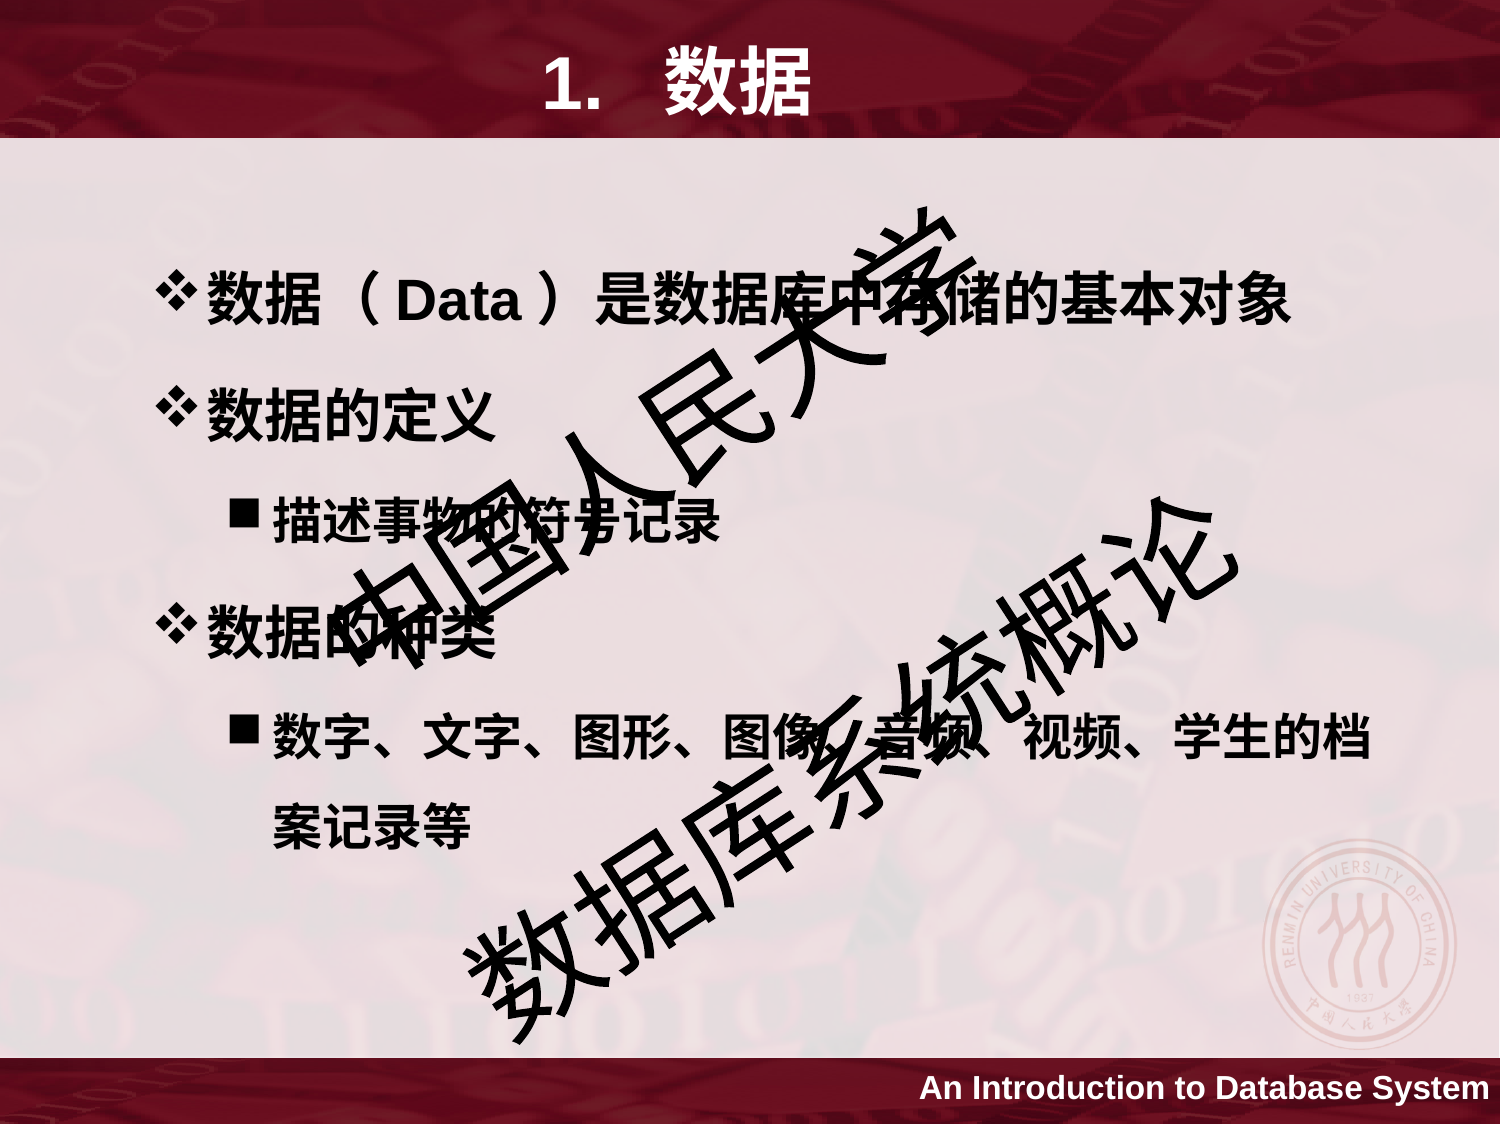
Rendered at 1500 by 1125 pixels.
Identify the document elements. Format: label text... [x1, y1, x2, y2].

picture [0, 0, 1500, 1125]
title 1. 数据 [100, 20, 1256, 138]
list 数据（Data）是数据库中存储的基本对象 数据的定义 描述事物的符号记录 数据的种类 数字、文字、图形、图像、音频、视频、学生的档案记录等 [135, 219, 1410, 1012]
